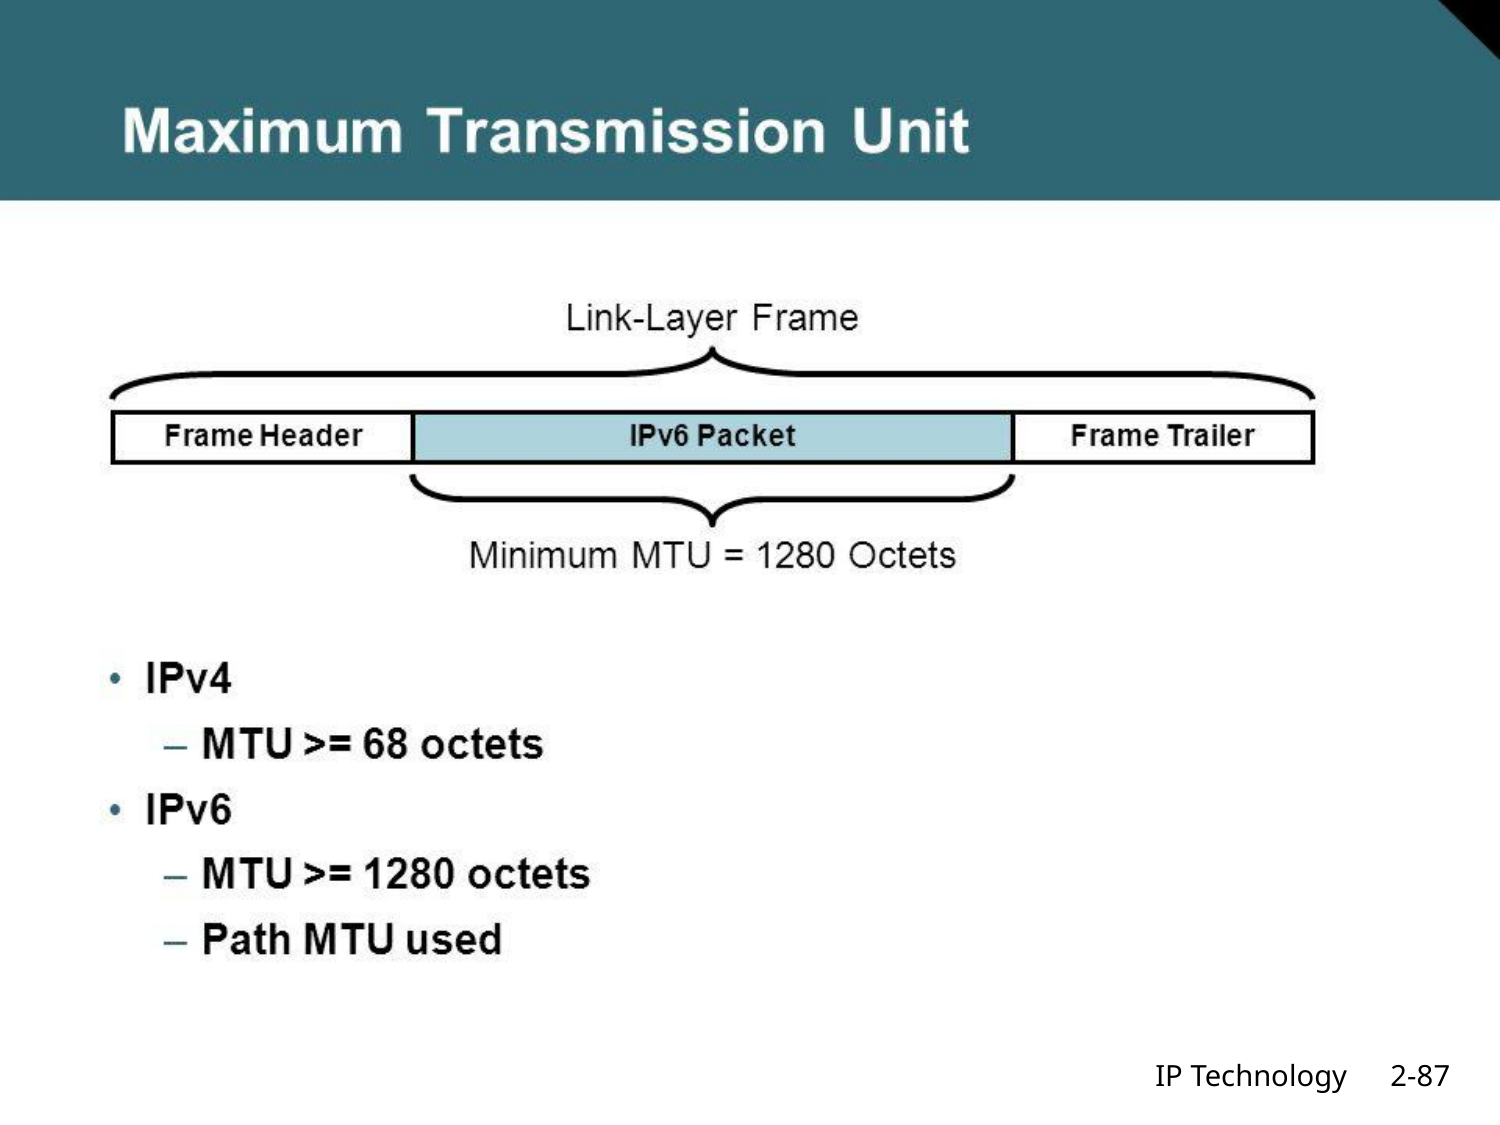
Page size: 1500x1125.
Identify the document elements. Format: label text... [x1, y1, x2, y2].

slide_number 2-87 [1346, 1049, 1466, 1125]
picture [0, 0, 1500, 1019]
footer IP Technology [887, 1049, 1346, 1125]
